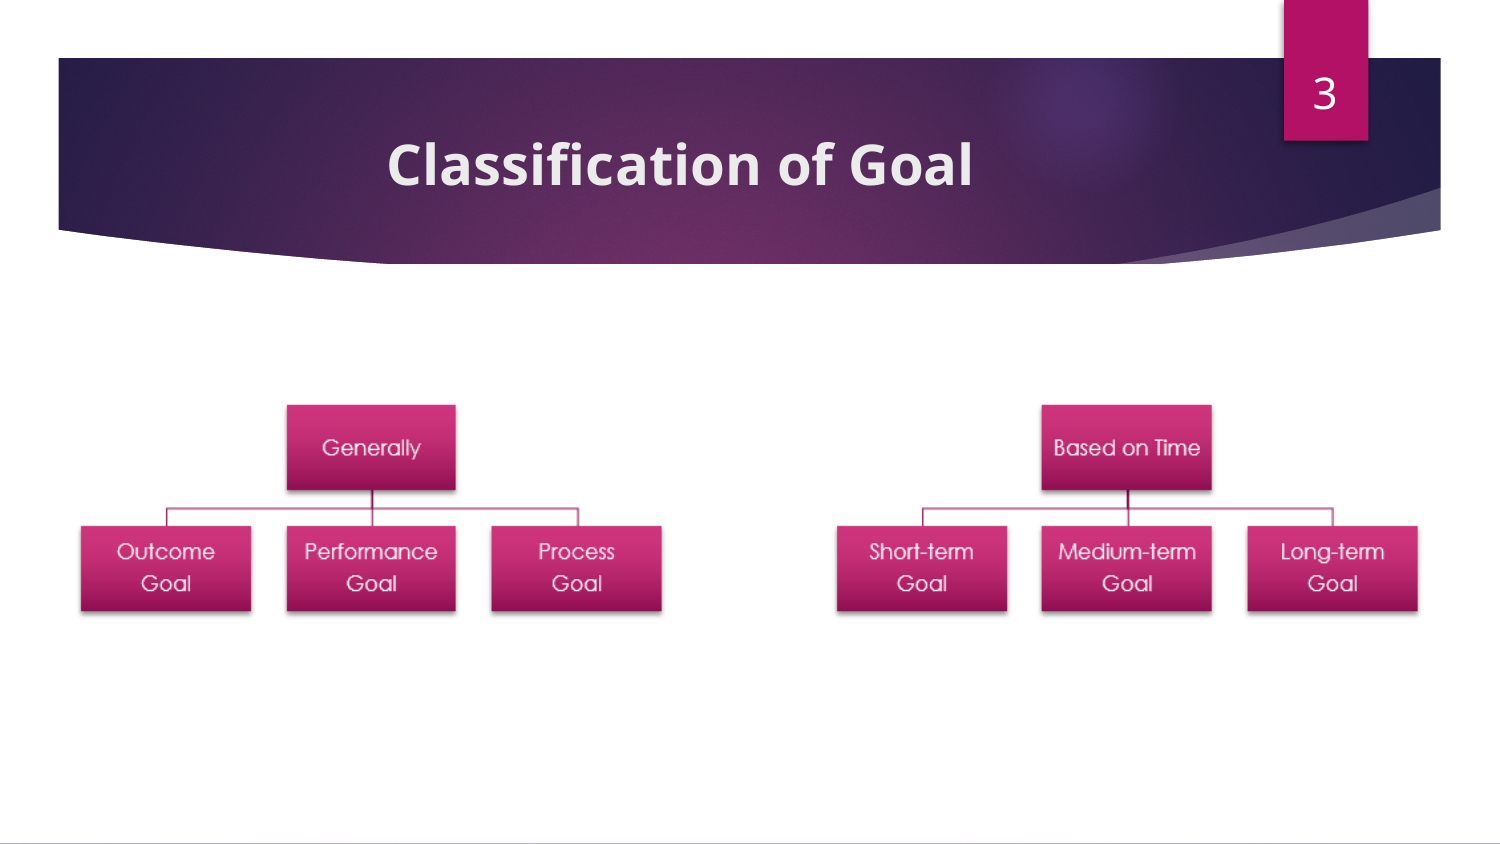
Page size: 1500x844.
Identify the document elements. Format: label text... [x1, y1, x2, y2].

picture [24, 58, 1476, 763]
title Classification of Goal [142, 119, 1220, 207]
slide_number ‹#› [1273, 36, 1377, 131]
